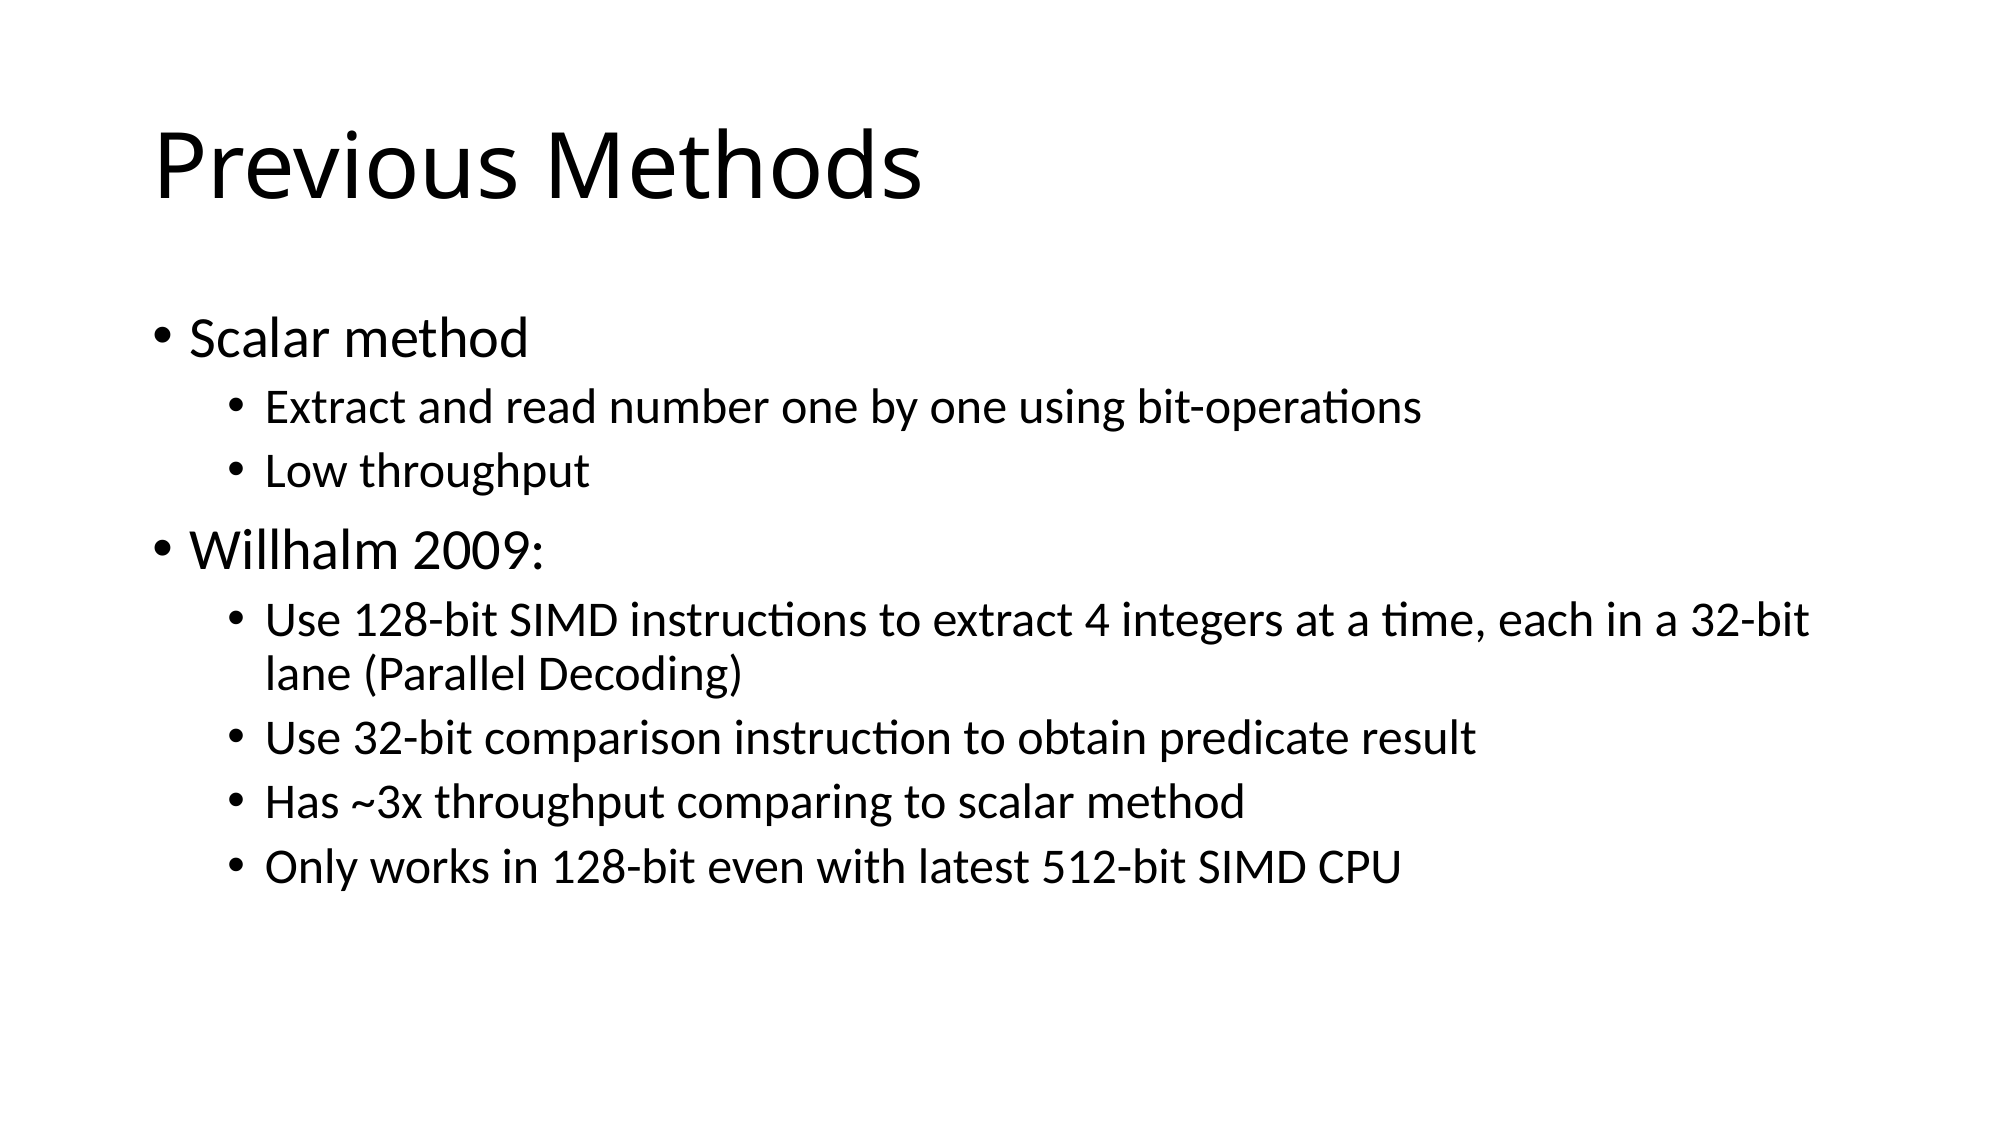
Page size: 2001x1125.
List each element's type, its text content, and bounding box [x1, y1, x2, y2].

title Previous Methods [137, 59, 1863, 278]
list Scalar method Extract and read number one by one using bit-operations Low throughput Willhalm 2009: Use 128-bit SIMD instructions to extract 4 integers at a time, each in a 32-bit lane (Parallel Decoding) Use 32-bit comparison instruction to obtain predicate result Has ~3x throughput comparing to scalar method Only works in 128-bit even with latest 512-bit SIMD CPU [137, 299, 1863, 1014]
